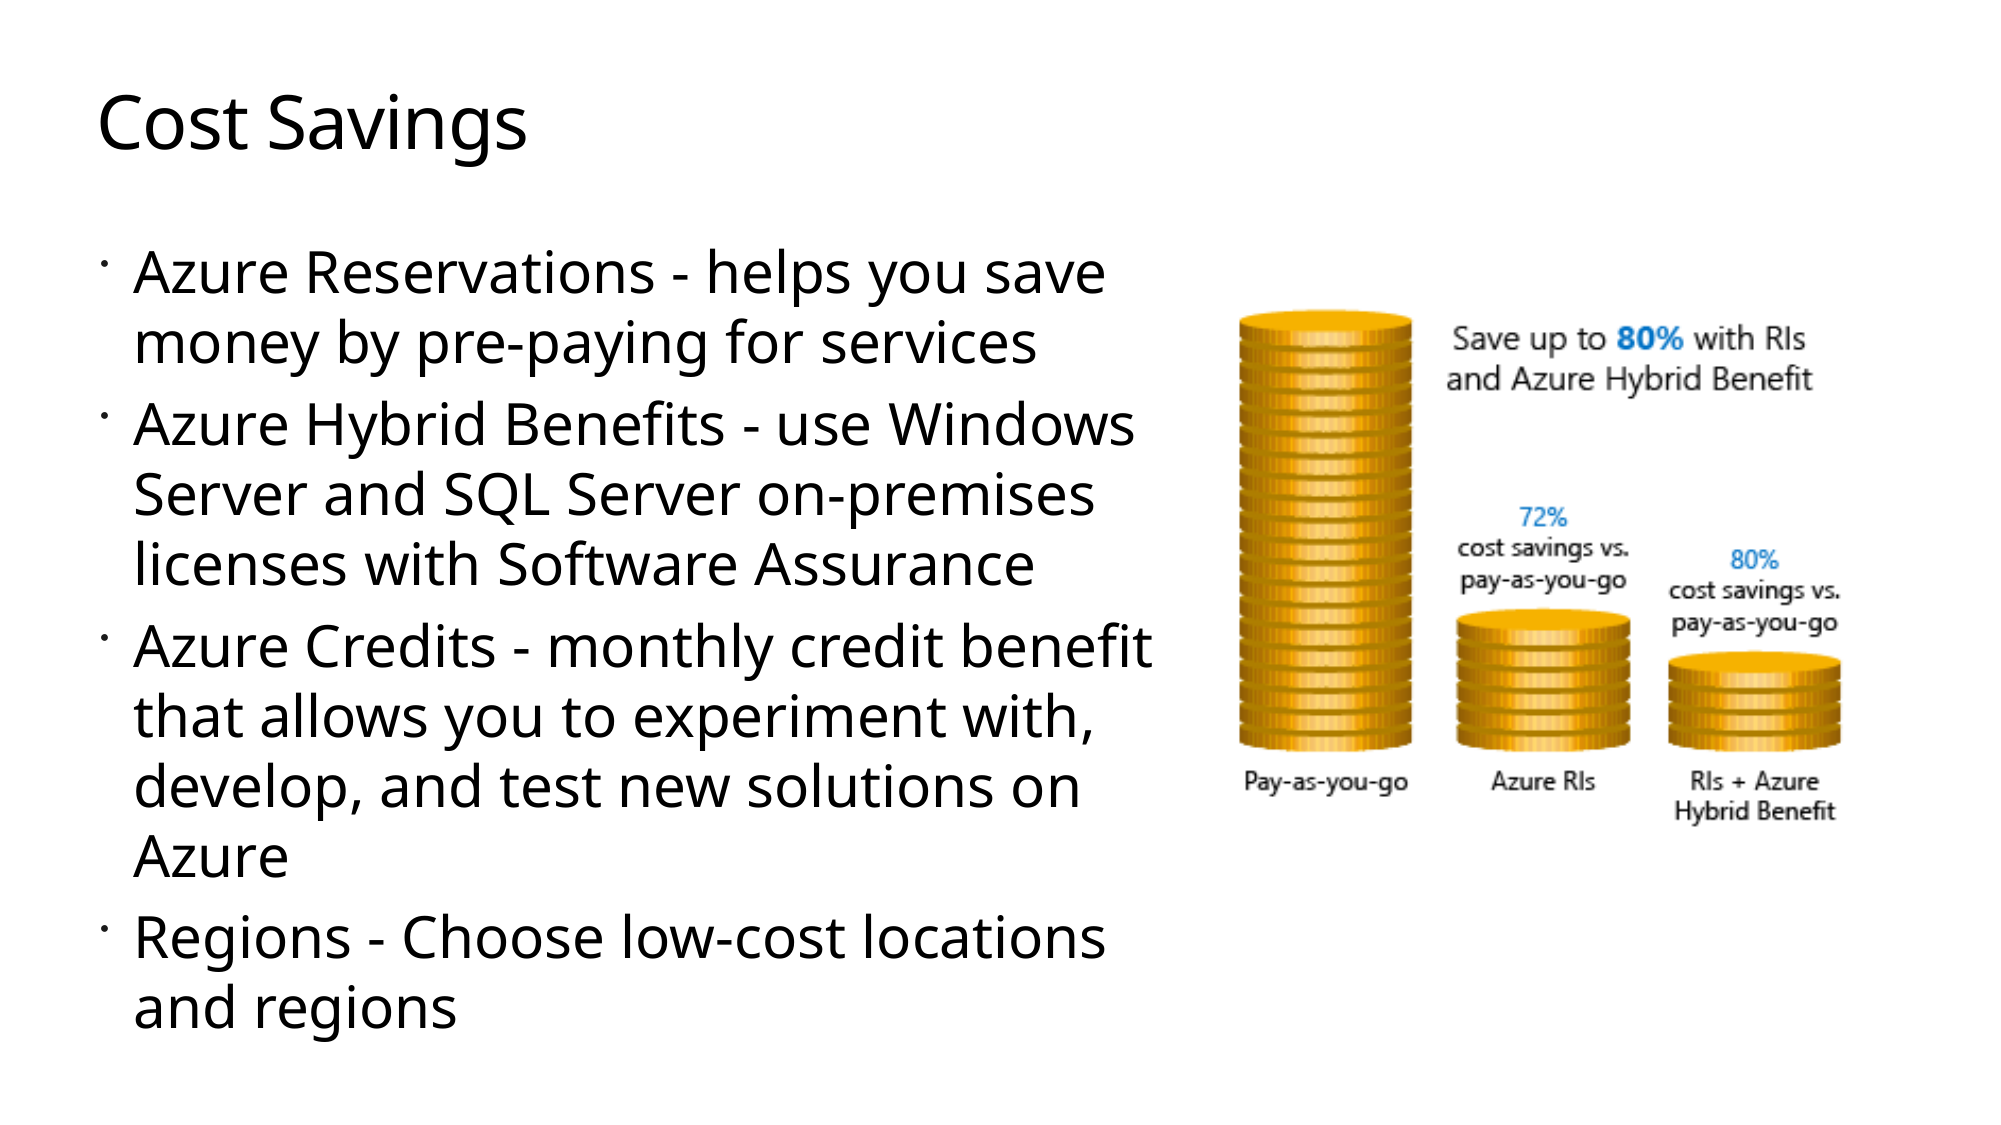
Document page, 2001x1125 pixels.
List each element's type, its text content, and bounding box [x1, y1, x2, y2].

title Cost Savings [96, 75, 1904, 166]
picture [1220, 280, 1909, 848]
list Azure Reservations - helps you save money by pre-paying for services Azure Hybrid Benefits - use Windows Server and SQL Server on-premises licenses with Software Assurance Azure Credits - monthly credit benefit that allows you to experiment with, develop, and test new solutions on Azure Regions - Choose low-cost locations and regions [95, 235, 1195, 1041]
